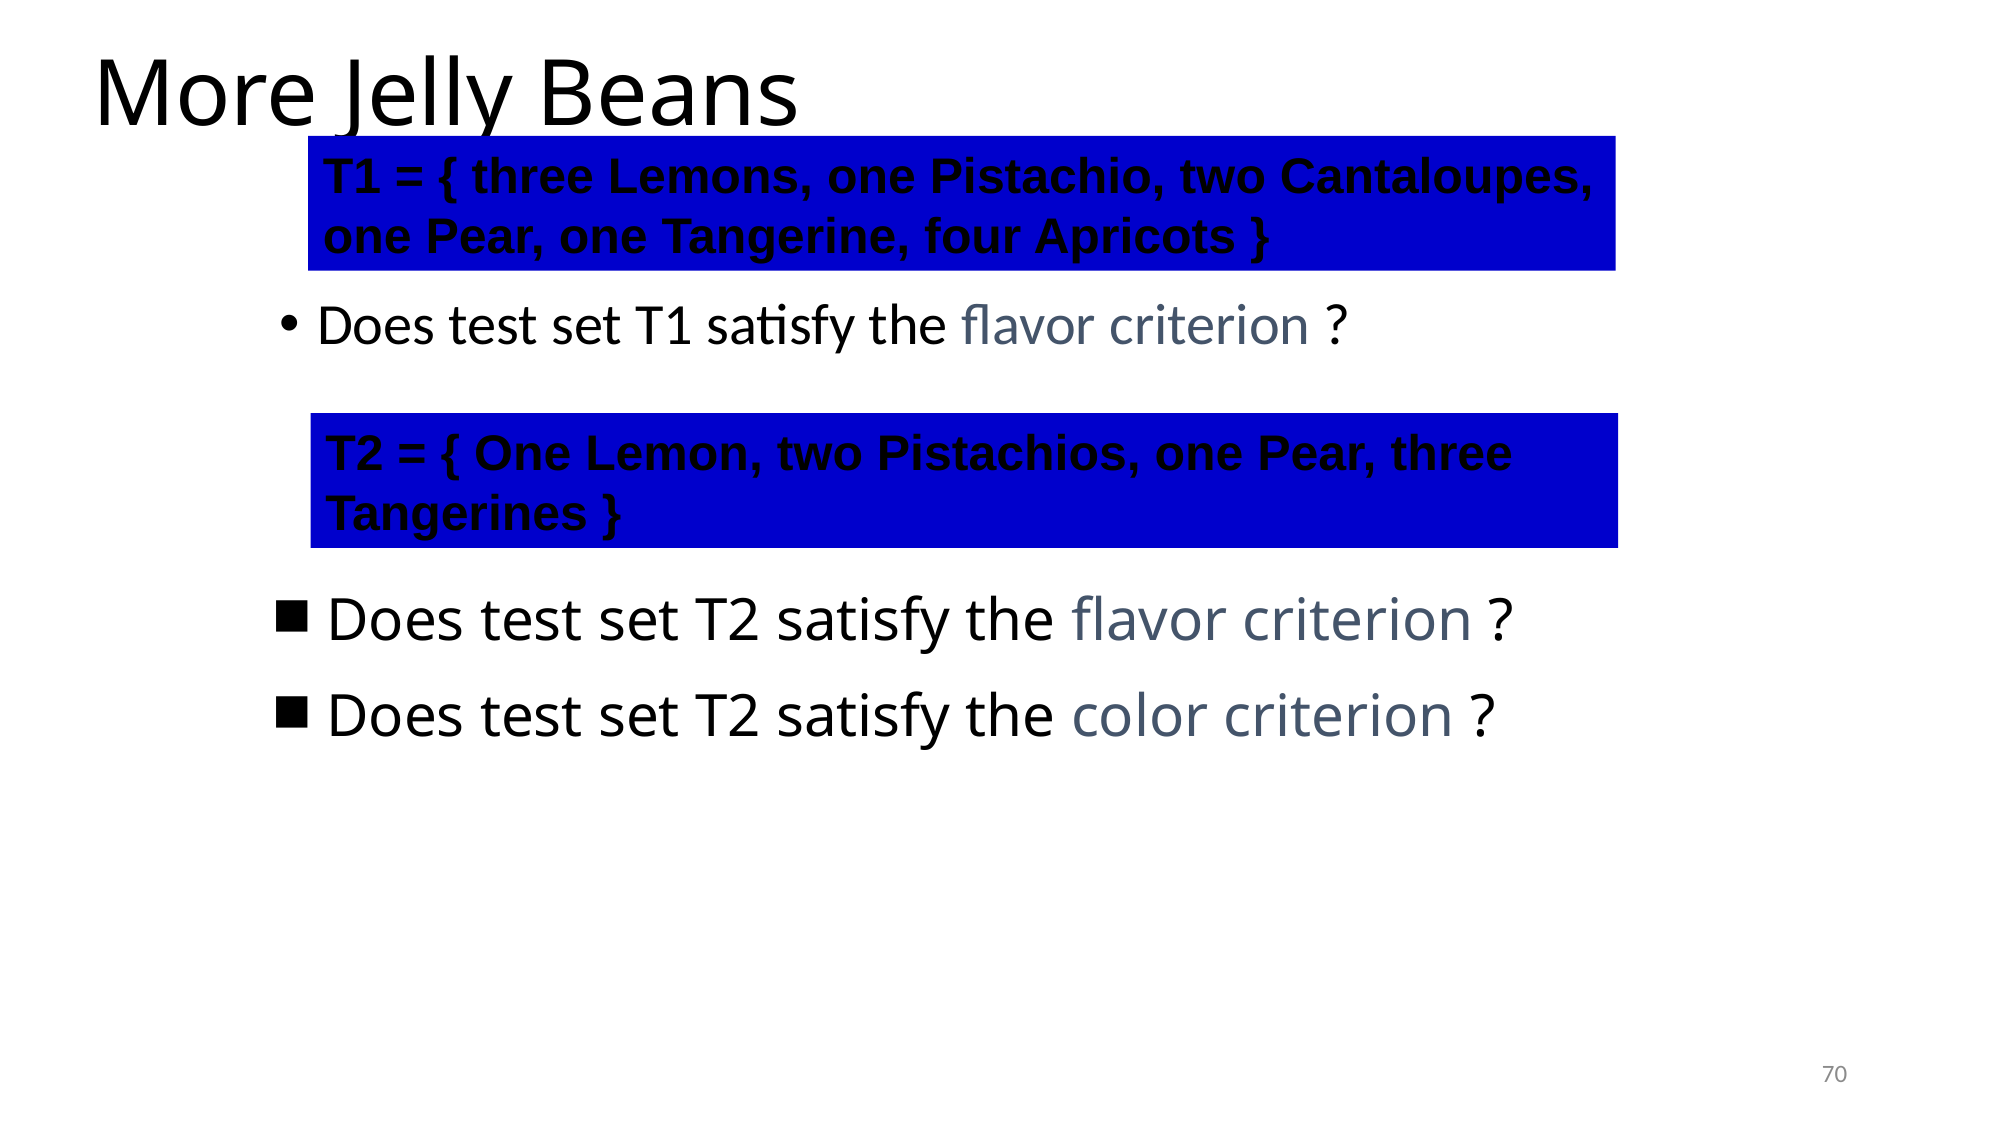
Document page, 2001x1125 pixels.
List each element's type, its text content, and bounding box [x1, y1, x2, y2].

text_box Does test set T2 satisfy the flavor criterion ? [264, 582, 1736, 677]
list Does test set T1 satisfy the flavor criterion ? [264, 286, 1736, 424]
text_box T1 = { three Lemons, one Pistachio, two Cantaloupes, one Pear, one Tangerine, four Apricots } [308, 135, 1616, 271]
slide_number 70 [1412, 1042, 1863, 1103]
text_box T2 = { One Lemon, two Pistachios, one Pear, three Tangerines } [310, 413, 1619, 548]
title More Jelly Beans [77, 0, 1802, 205]
text_box Does test set T2 satisfy the color criterion ? [264, 678, 1736, 773]
